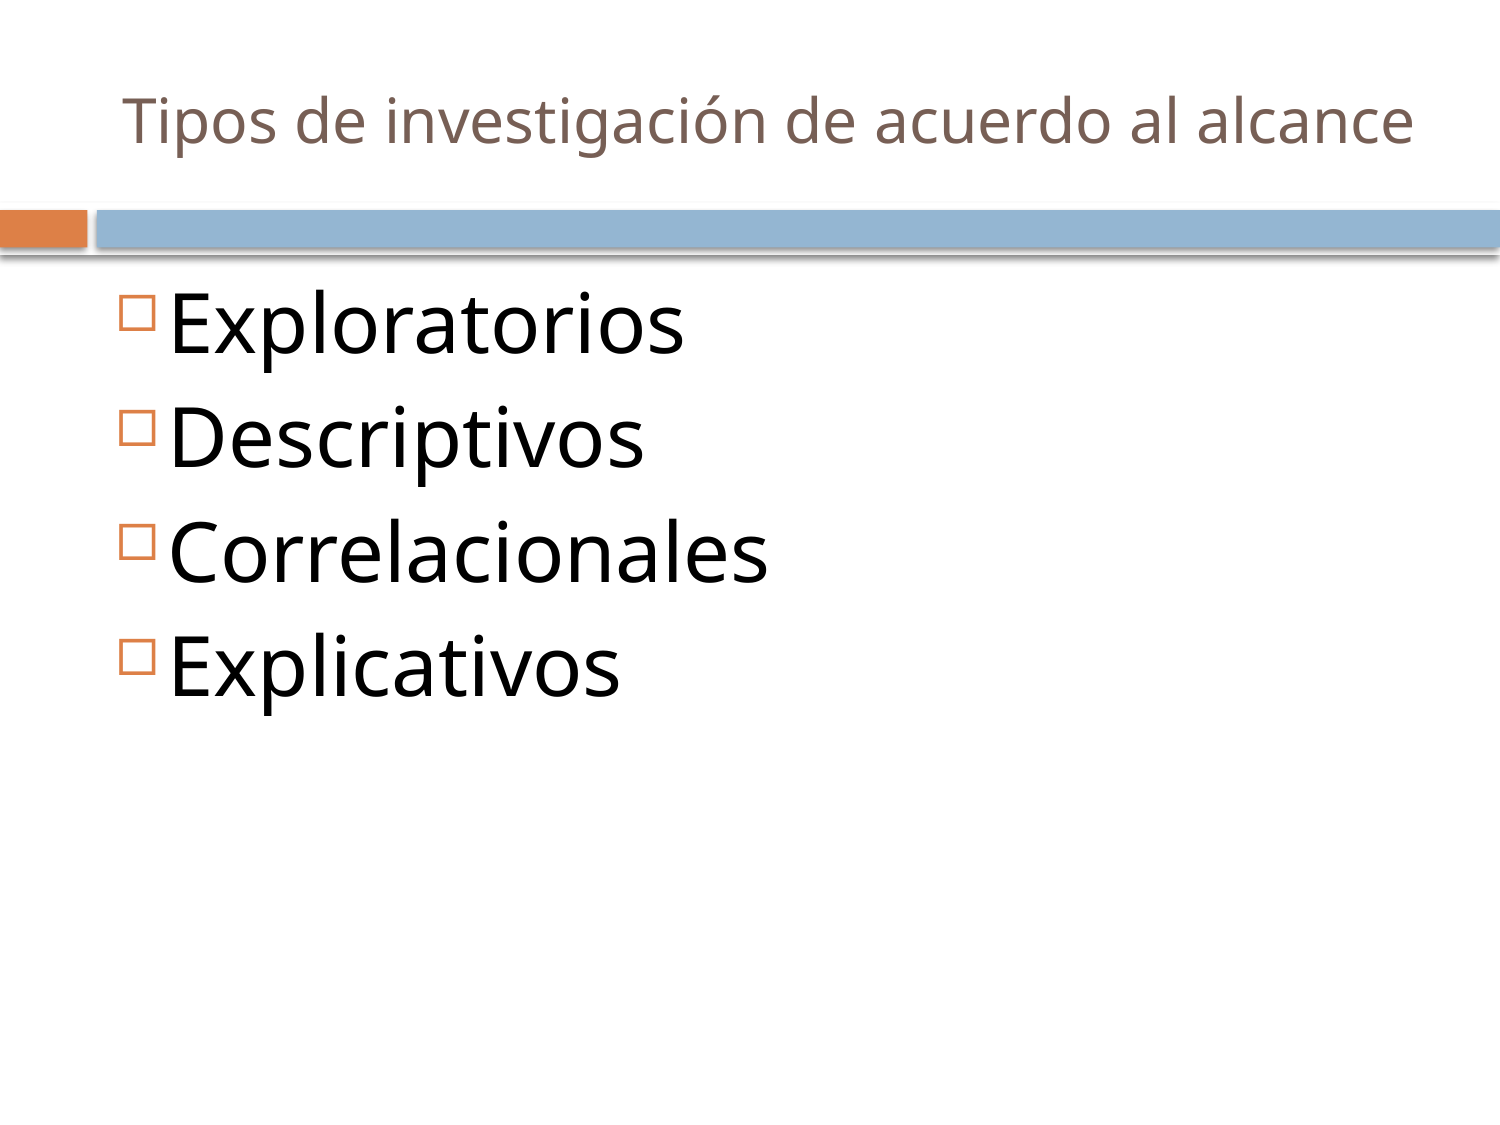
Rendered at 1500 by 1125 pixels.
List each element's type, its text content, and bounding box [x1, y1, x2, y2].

list Exploratorios Descriptivos Correlacionales Explicativos [100, 262, 1438, 1000]
title Tipos de investigación de acuerdo al alcance [100, 37, 1438, 200]
